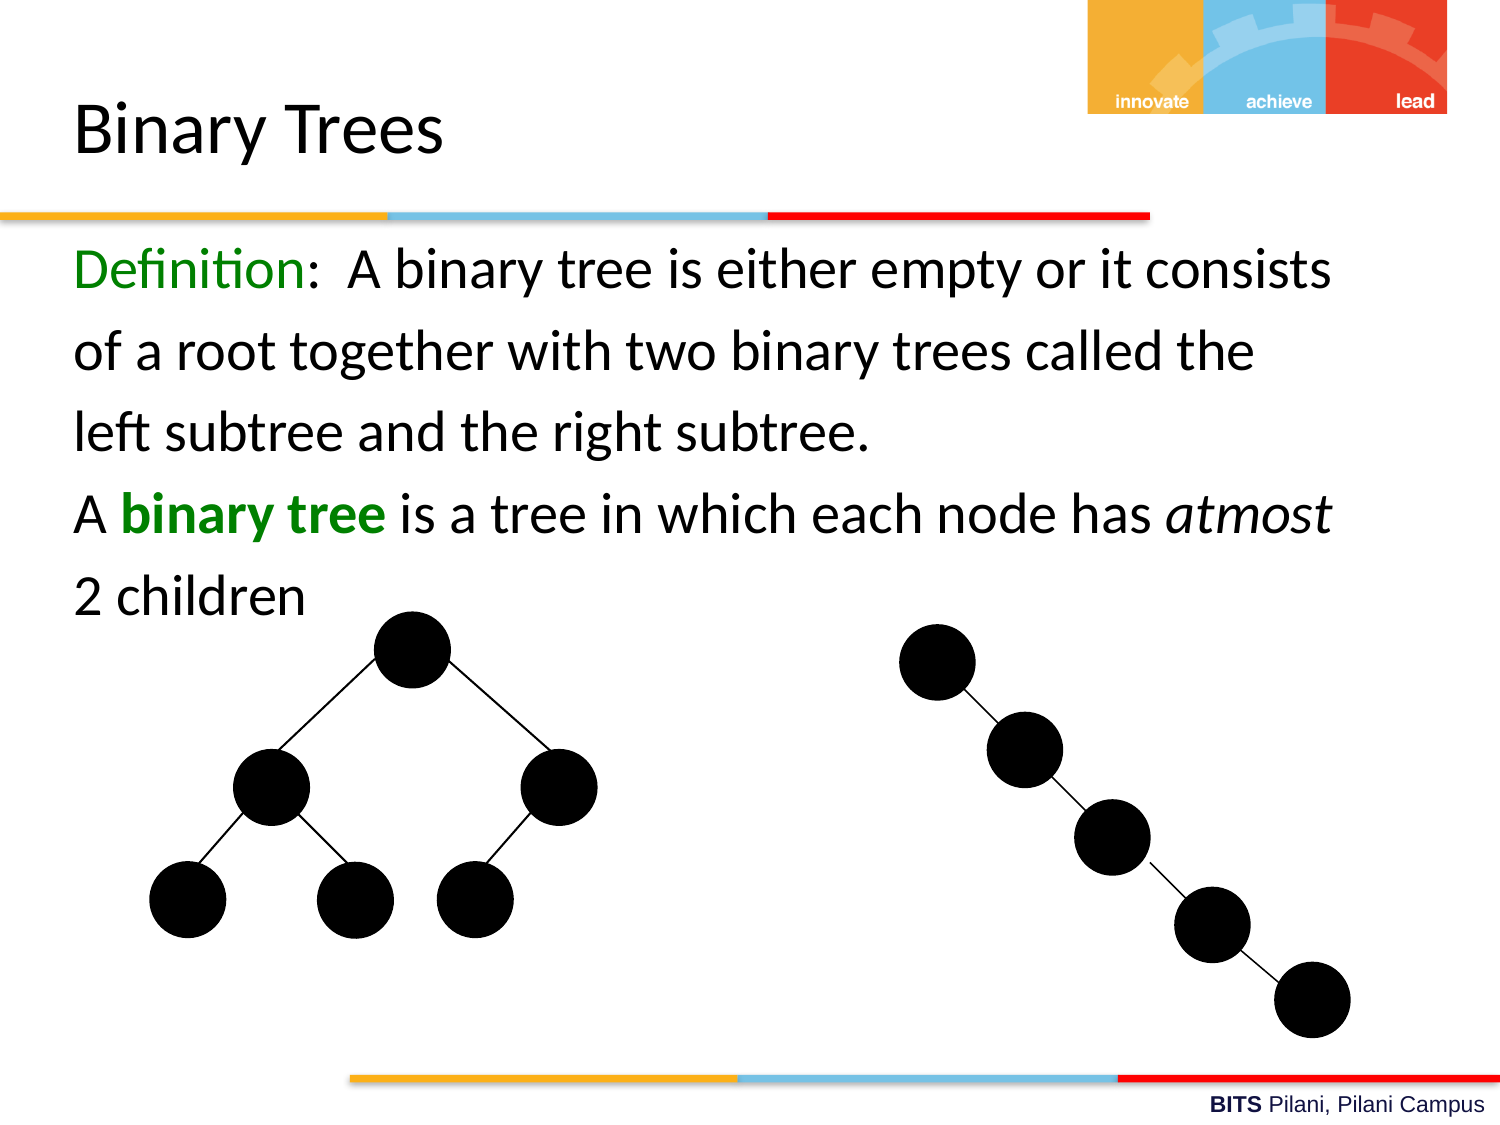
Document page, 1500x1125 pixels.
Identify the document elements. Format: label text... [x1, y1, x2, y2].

text_box [899, 624, 975, 700]
text_box [1074, 799, 1150, 875]
text_box [1174, 887, 1250, 963]
picture [1087, 0, 1448, 114]
text_box [234, 749, 310, 825]
text_box [374, 612, 450, 688]
text_box [987, 712, 1063, 788]
list Definition: A binary tree is either empty or it consists of a root together with two binary trees called the left subtree and the right subtree. A binary tree is a tree in which each node has atmost 2 children [58, 222, 1360, 1032]
text_box [150, 862, 226, 938]
text_box [437, 862, 513, 938]
title Binary Trees [58, 46, 1334, 200]
text_box [317, 862, 393, 938]
text_box [521, 749, 597, 825]
text_box [1274, 962, 1350, 1038]
